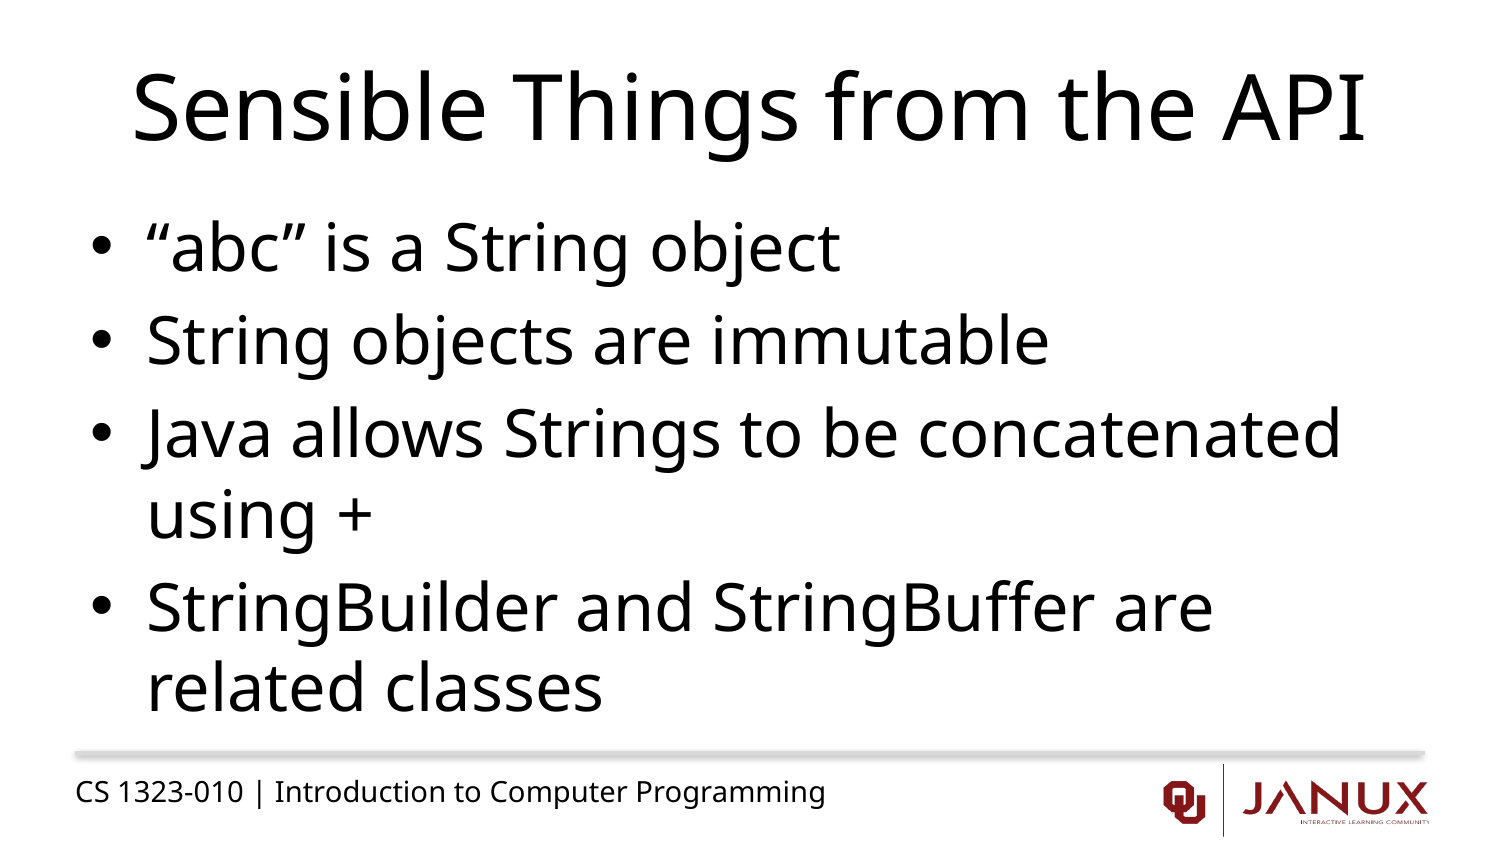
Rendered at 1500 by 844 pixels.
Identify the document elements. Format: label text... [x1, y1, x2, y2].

title Sensible Things from the API [75, 33, 1425, 175]
list “abc” is a String object String objects are immutable Java allows Strings to be concatenated using + StringBuilder and StringBuffer are related classes [75, 196, 1425, 754]
